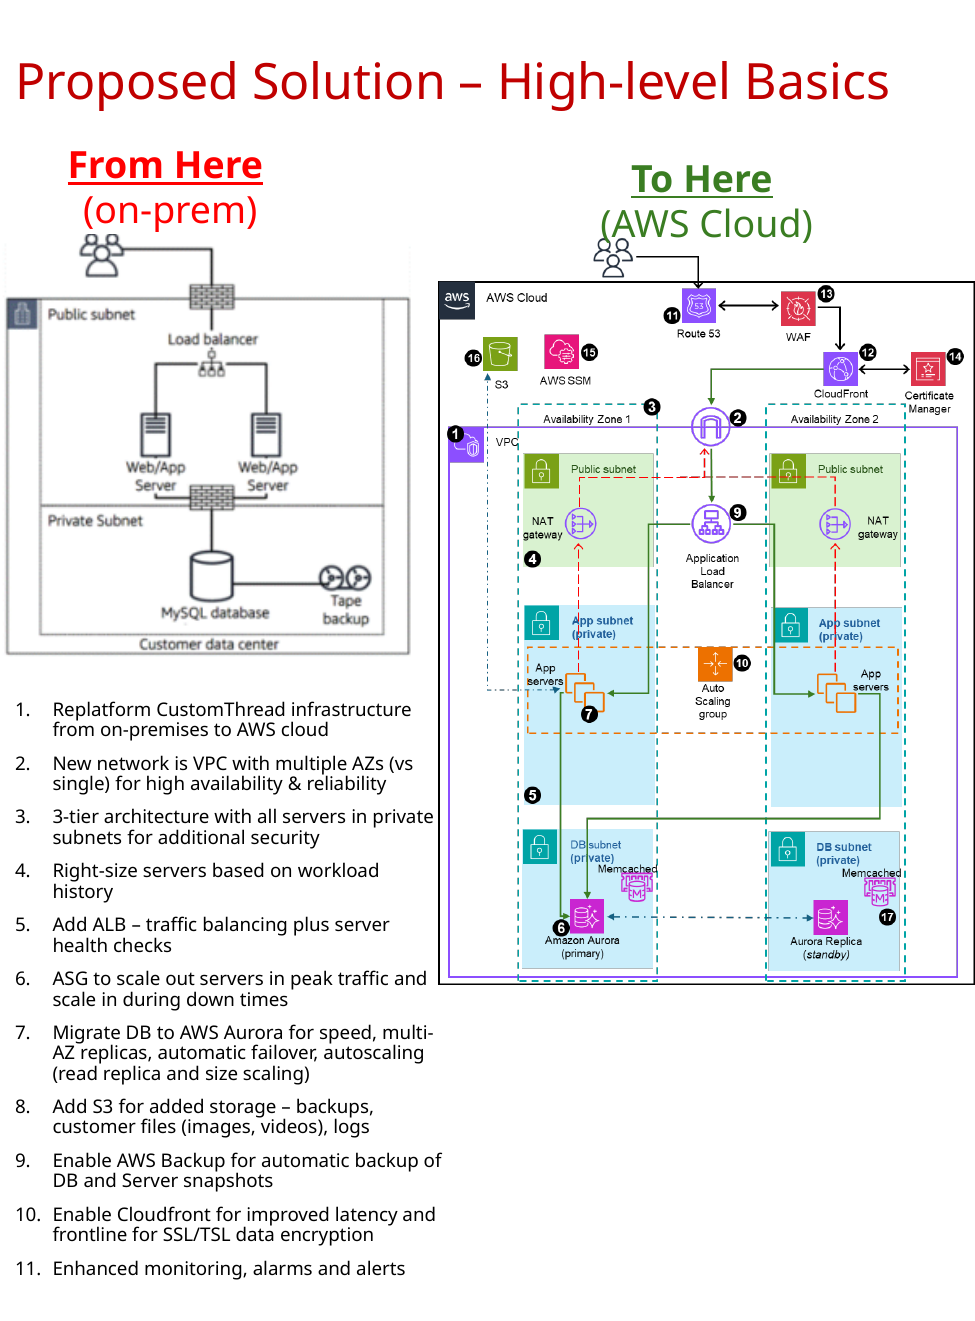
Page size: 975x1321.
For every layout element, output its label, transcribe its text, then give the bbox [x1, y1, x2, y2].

picture [0, 234, 419, 661]
title Proposed Solution – High-level Basics [0, 33, 975, 135]
list Replatform CustomThread infrastructure from on-premises to AWS cloud New network is VPC with multiple AZs (vs single) for high availability & reliability 3-tier architecture with all servers in private subnets for additional security Right-size servers based on workload history Add ALB – traffic balancing plus server health checks ASG to scale out servers in peak traffic and scale in during down times Migrate DB to AWS Aurora for speed, multi-AZ replicas, automatic failover, autoscaling (read replica and size scaling) Add S3 for added storage – backups, customer files (images, videos), logs Enable AWS Backup for automatic backup of DB and Server snapshots Enable Cloudfront for improved latency and frontline for SSL/TSL data encryption Enhanced monitoring, alarms and alerts [0, 692, 459, 1304]
text_box To Here (AWS Cloud) [565, 147, 849, 235]
text_box From Here (on-prem) [28, 134, 312, 234]
picture [438, 235, 975, 985]
